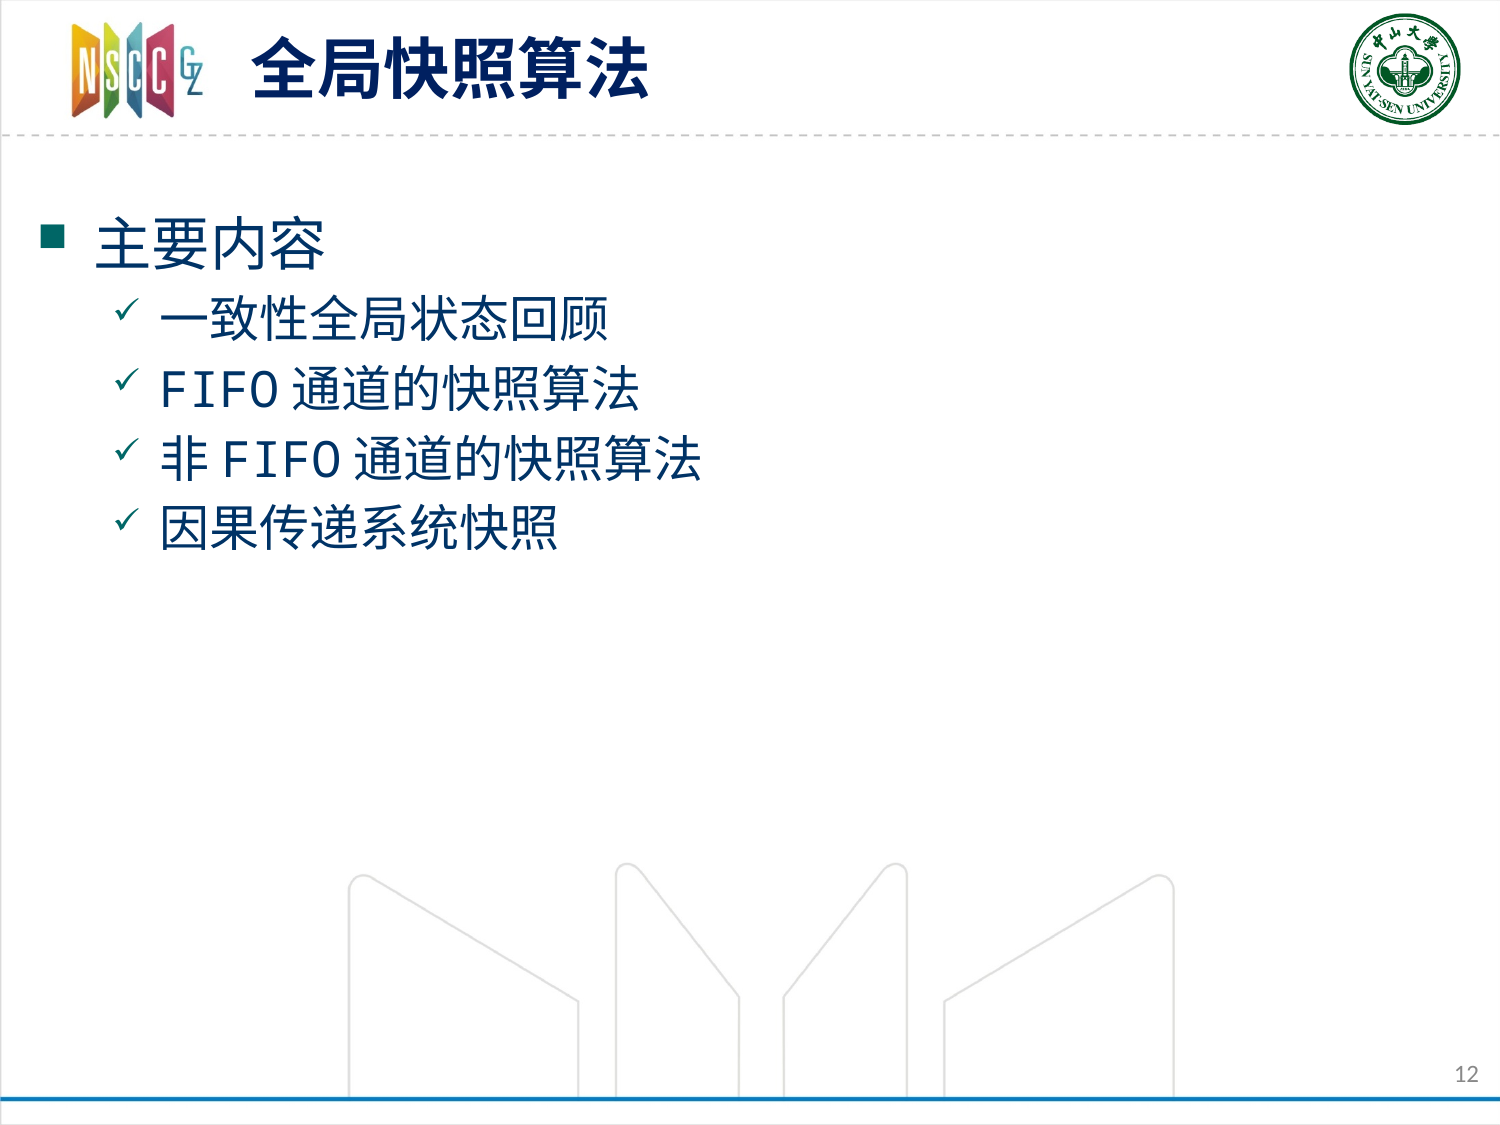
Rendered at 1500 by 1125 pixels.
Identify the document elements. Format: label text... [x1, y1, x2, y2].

slide_number 12 [1144, 1042, 1495, 1103]
text_box 全局快照算法 [235, 18, 1081, 114]
text_box 主要内容 一致性全局状态回顾 FIFO通道的快照算法 非FIFO通道的快照算法 因果传递系统快照 [22, 199, 1411, 1043]
picture [0, 0, 1500, 1125]
